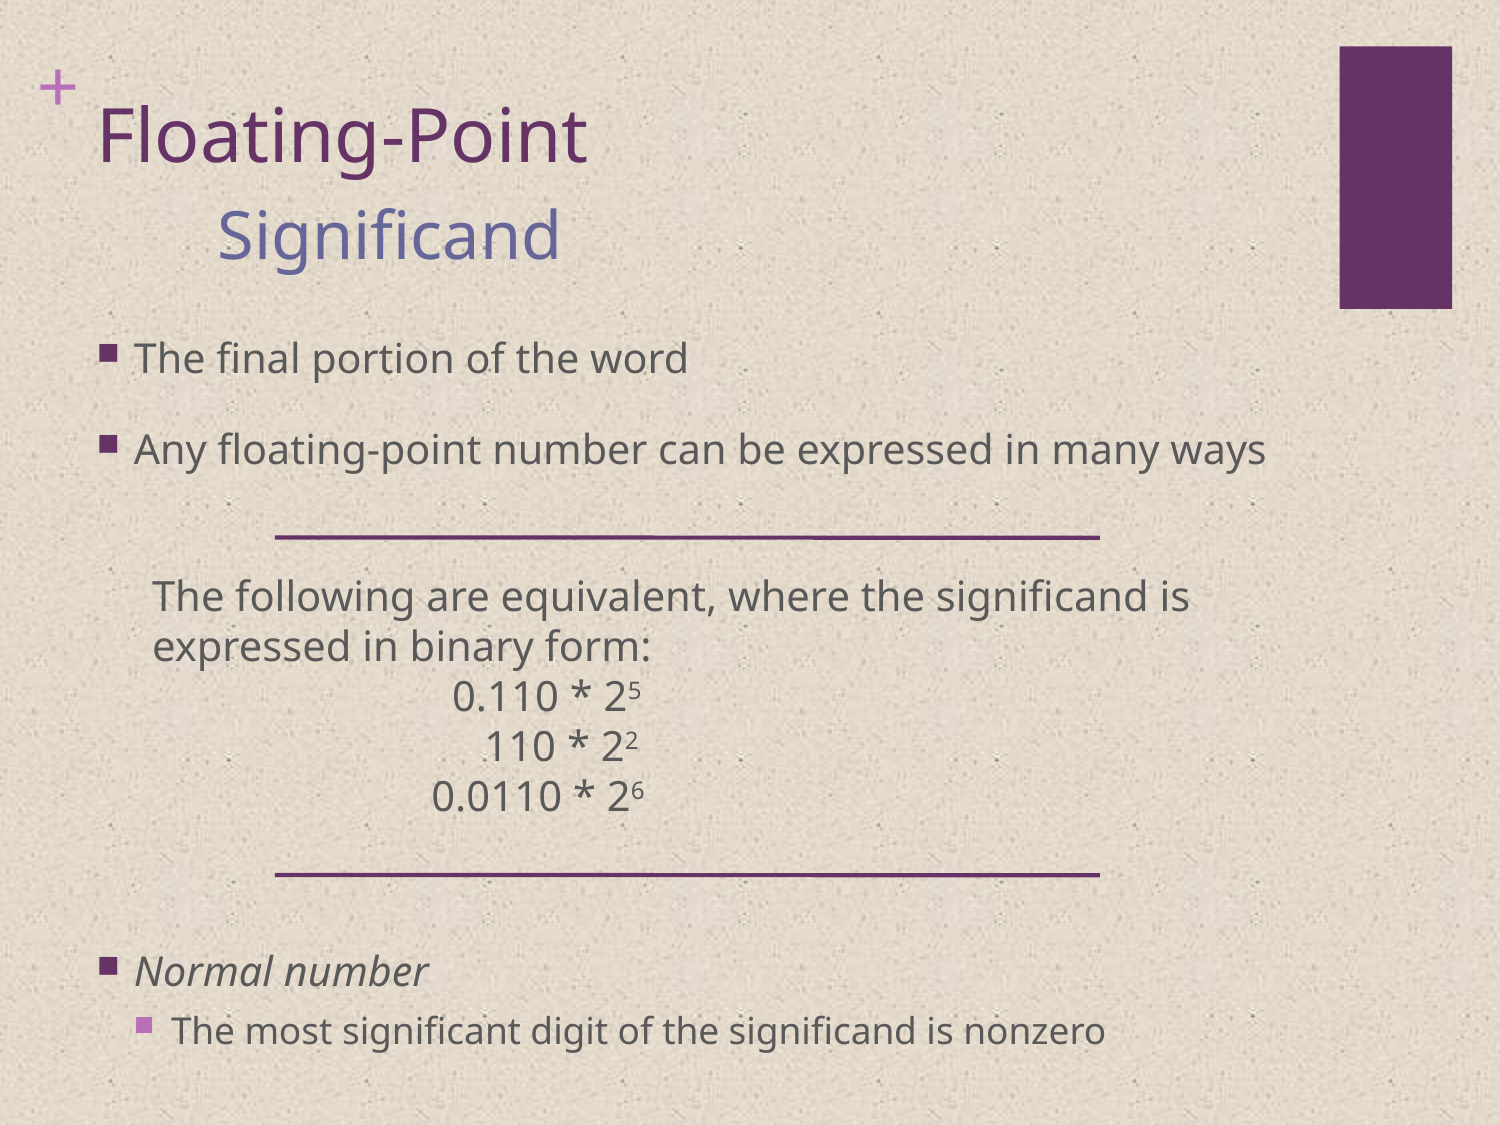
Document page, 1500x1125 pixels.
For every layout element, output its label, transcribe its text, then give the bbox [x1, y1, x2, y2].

list The final portion of the word Any floating-point number can be expressed in many ways Normal number The most significant digit of the significand is nonzero [81, 324, 1322, 1063]
title Floating-Point [81, 22, 1322, 185]
text_box The following are equivalent, where the significand is expressed in binary form: 0.110 * 25 110 * 22 0.0110 * 26 [137, 562, 1250, 828]
picture [0, 0, 1500, 1125]
list Significand [81, 185, 1322, 313]
